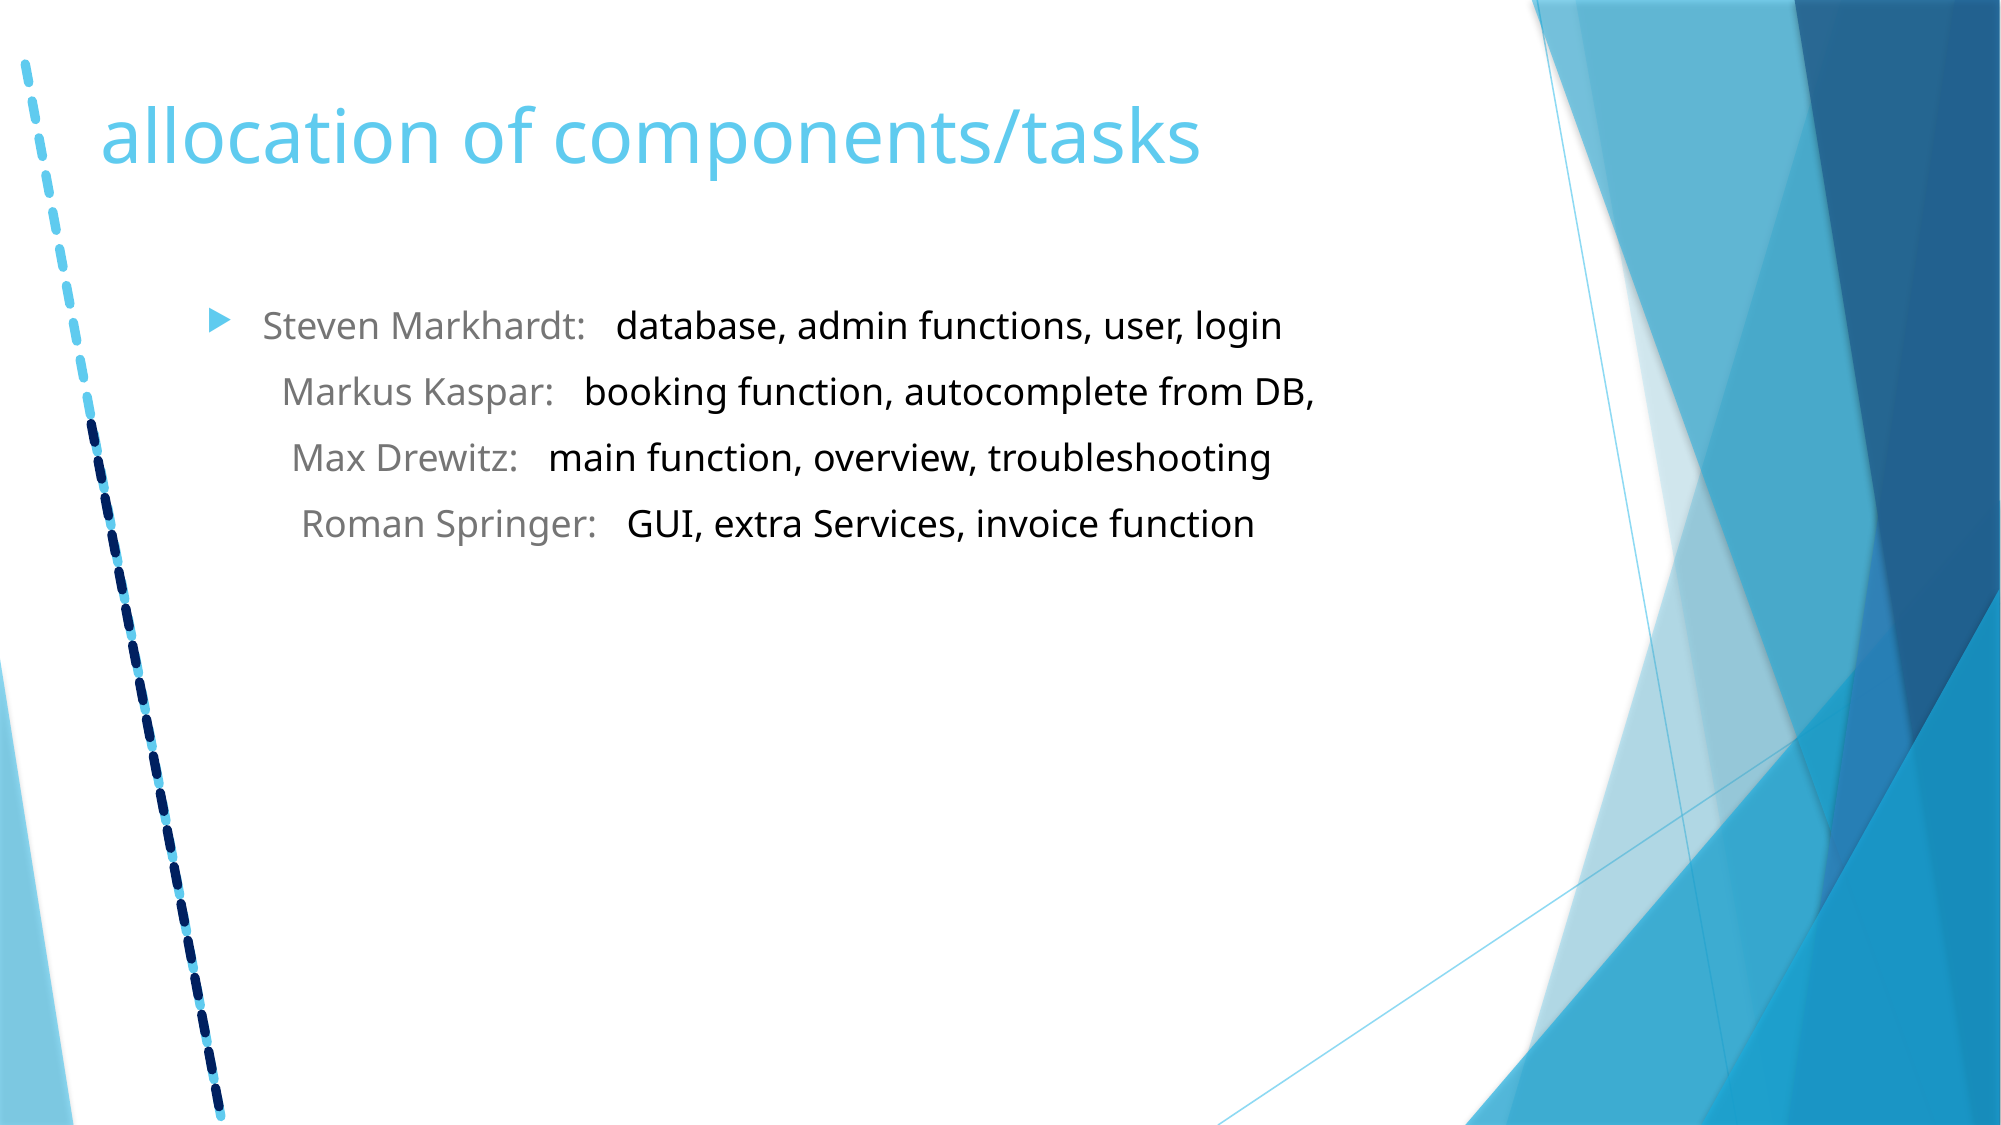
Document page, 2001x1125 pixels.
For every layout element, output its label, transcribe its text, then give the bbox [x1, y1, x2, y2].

text_box Steven Markhardt: database, admin functions, user, login Markus Kaspar: booking function, autocomplete from DB, Max Drewitz: main function, overview, troubleshooting Roman Springer: GUI, extra Services, invoice function [227, 294, 1602, 702]
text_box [24, 63, 223, 1125]
title allocation of components/tasks [227, 81, 1496, 225]
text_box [90, 423, 223, 1125]
